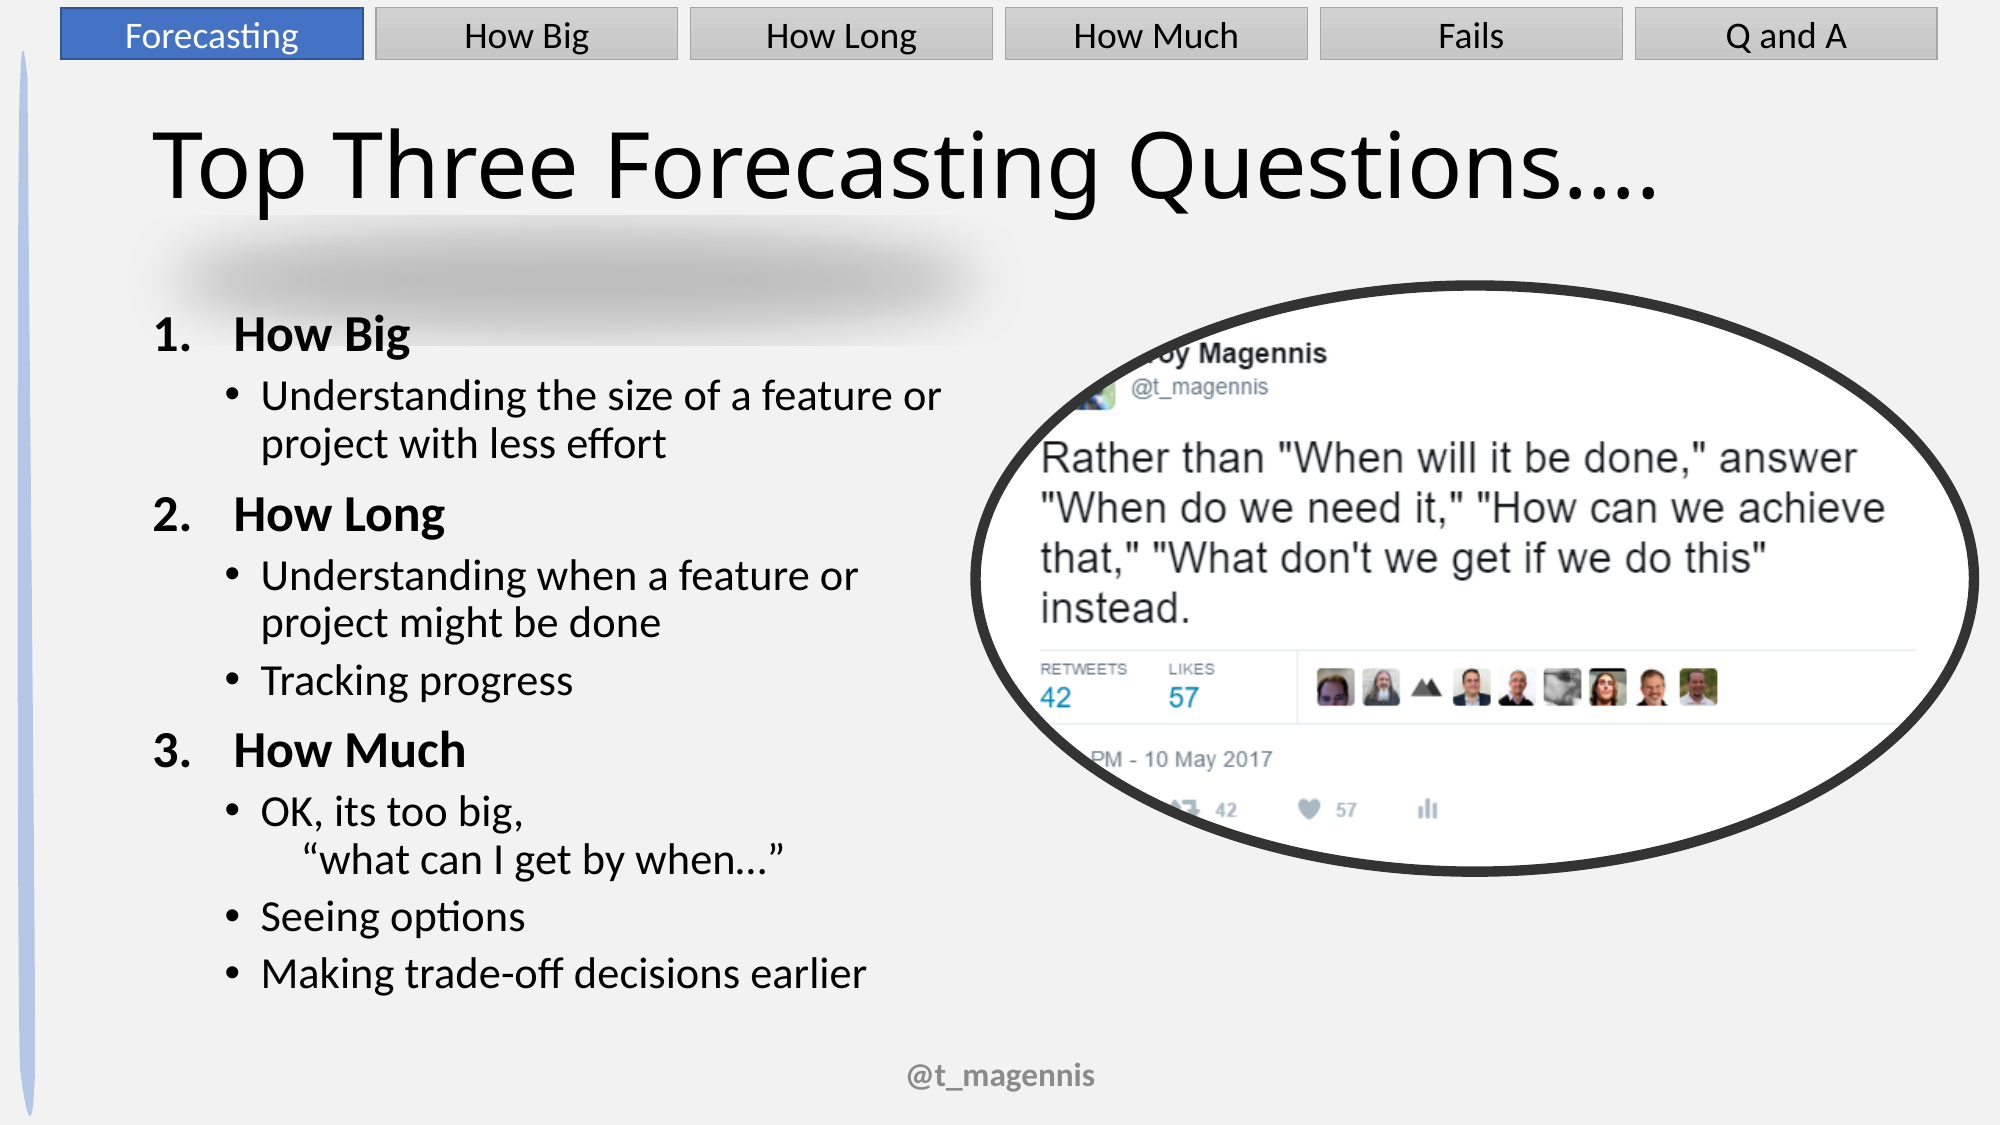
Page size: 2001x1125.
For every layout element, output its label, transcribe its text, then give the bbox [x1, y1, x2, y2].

list How Big Understanding the size of a feature or project with less effort How Long Understanding when a feature or project might be done Tracking progress How Much OK, its too big, “what can I get by when…” Seeing options Making trade-off decisions earlier [137, 299, 1006, 1014]
footer @t_magennis [662, 1042, 1338, 1103]
text_box How Long [690, 7, 993, 60]
picture [975, 285, 1974, 872]
text_box Forecasting [60, 7, 364, 60]
text_box How Much [1005, 7, 1308, 60]
text_box How Big [375, 7, 678, 60]
title Top Three Forecasting Questions…. [137, 59, 1863, 278]
text_box Fails [1320, 7, 1623, 60]
text_box Q and A [1635, 7, 1938, 60]
